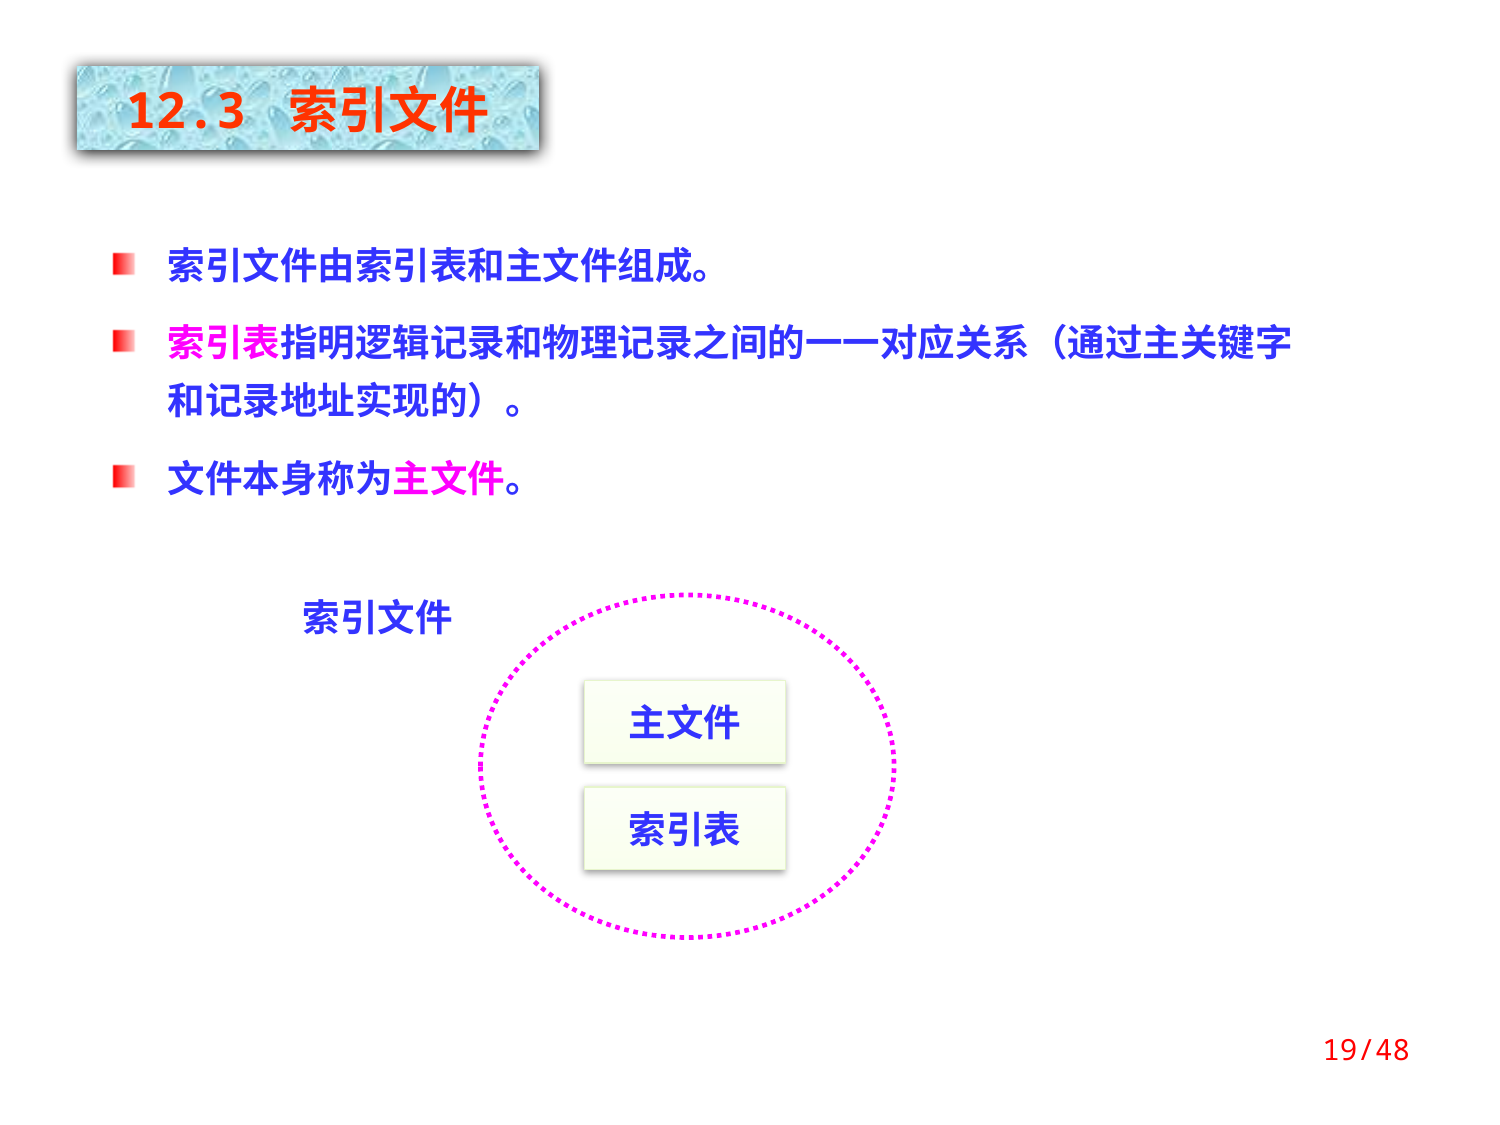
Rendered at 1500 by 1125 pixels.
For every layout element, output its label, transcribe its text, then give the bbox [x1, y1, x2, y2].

text_box 12.3 索引文件 [76, 66, 539, 150]
text_box [480, 594, 895, 938]
text_box 索引文件 [253, 586, 502, 646]
picture [111, 463, 138, 491]
picture [111, 328, 138, 355]
slide_number 19/48 [1074, 1023, 1426, 1100]
text_box 索引文件由索引表和主文件组成。 索引表指明逻辑记录和物理记录之间的一一对应关系（通过主关键字和记录地址实现的）。 文件本身称为主文件。 [80, 209, 1331, 519]
picture [111, 251, 138, 278]
